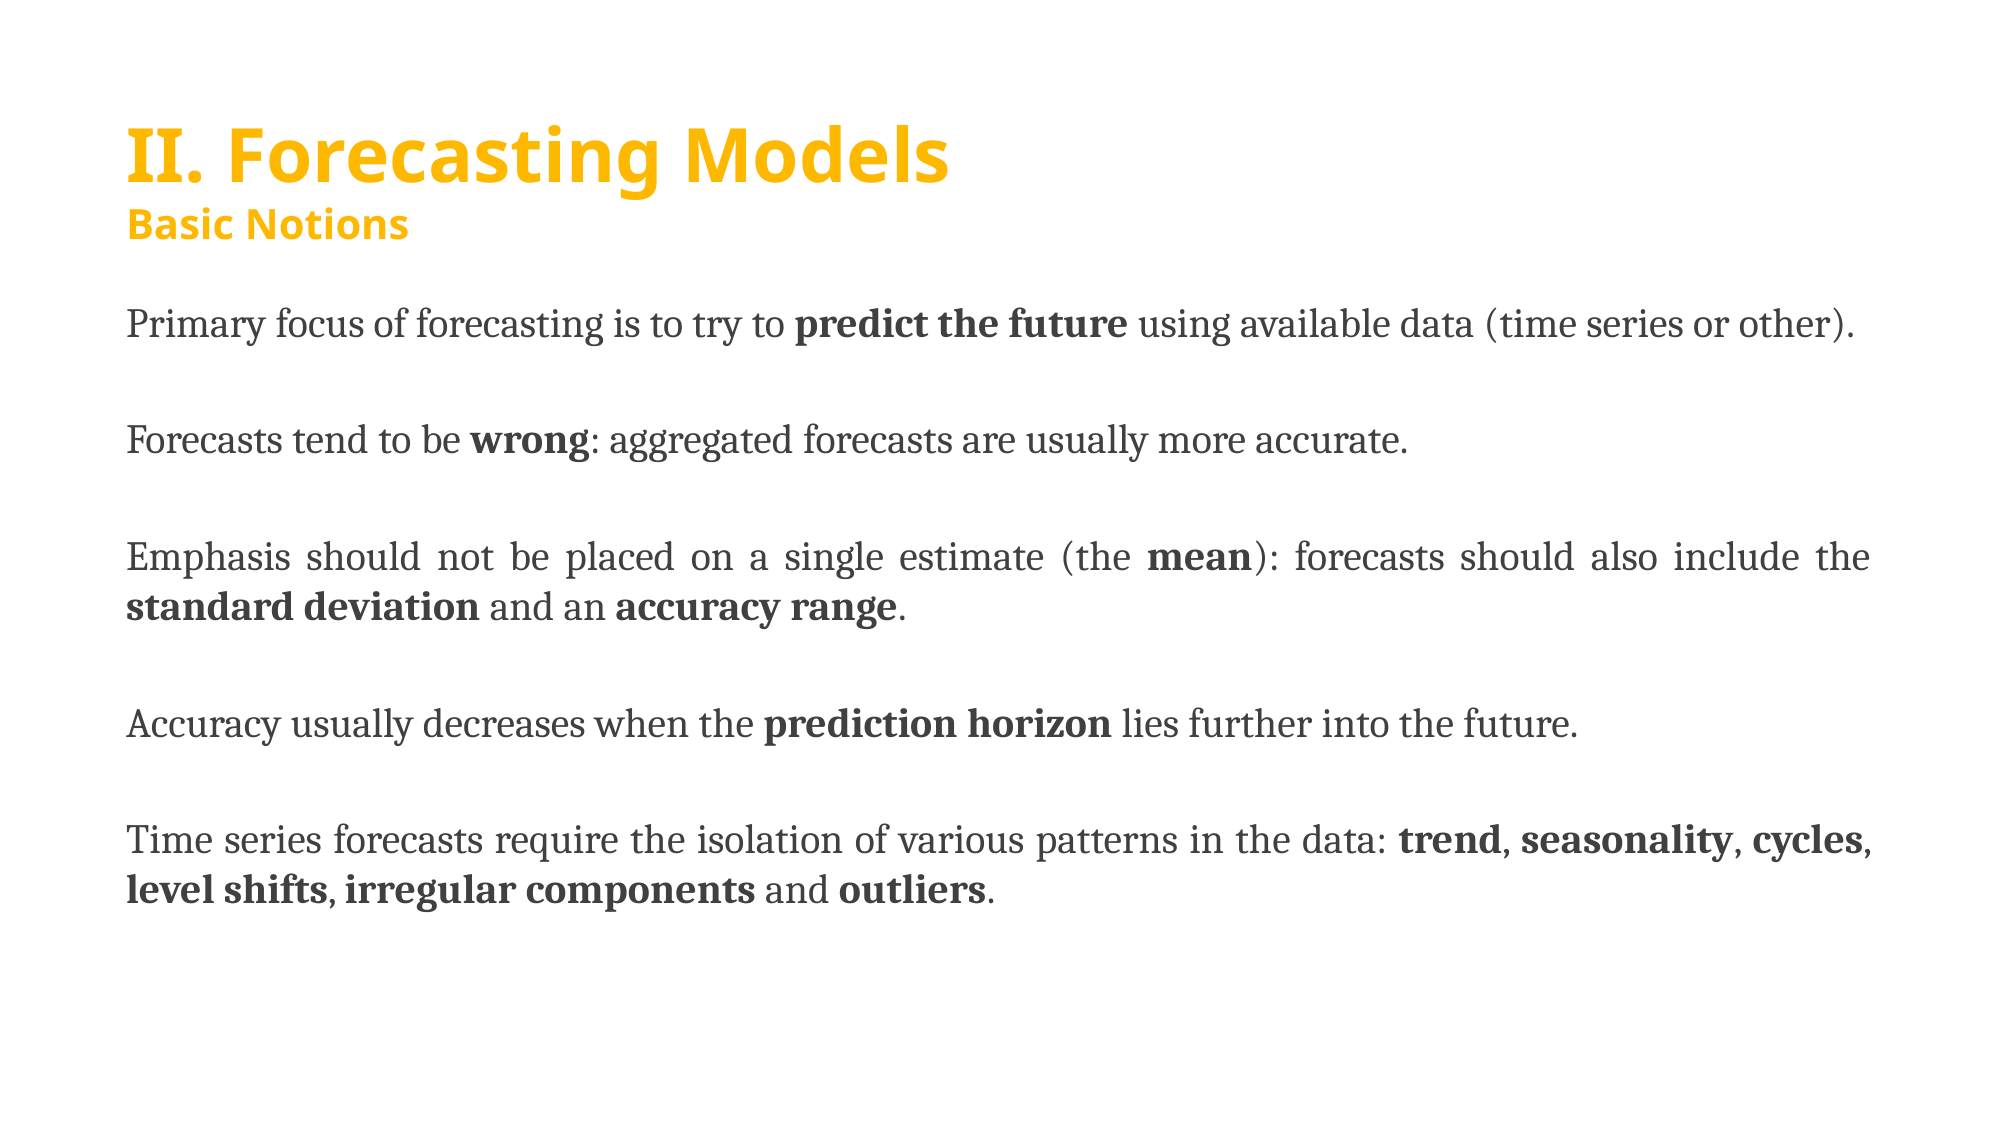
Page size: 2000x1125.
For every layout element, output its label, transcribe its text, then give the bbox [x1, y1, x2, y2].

title II. Forecasting Models Basic Notions [111, 99, 1886, 287]
list Primary focus of forecasting is to try to predict the future using available data (time series or other). Forecasts tend to be wrong: aggregated forecasts are usually more accurate. Emphasis should not be placed on a single estimate (the mean): forecasts should also include the standard deviation and an accuracy range. Accuracy usually decreases when the prediction horizon lies further into the future. Time series forecasts require the isolation of various patterns in the data: trend, seasonality, cycles, level shifts, irregular components and outliers. [111, 287, 1886, 1084]
